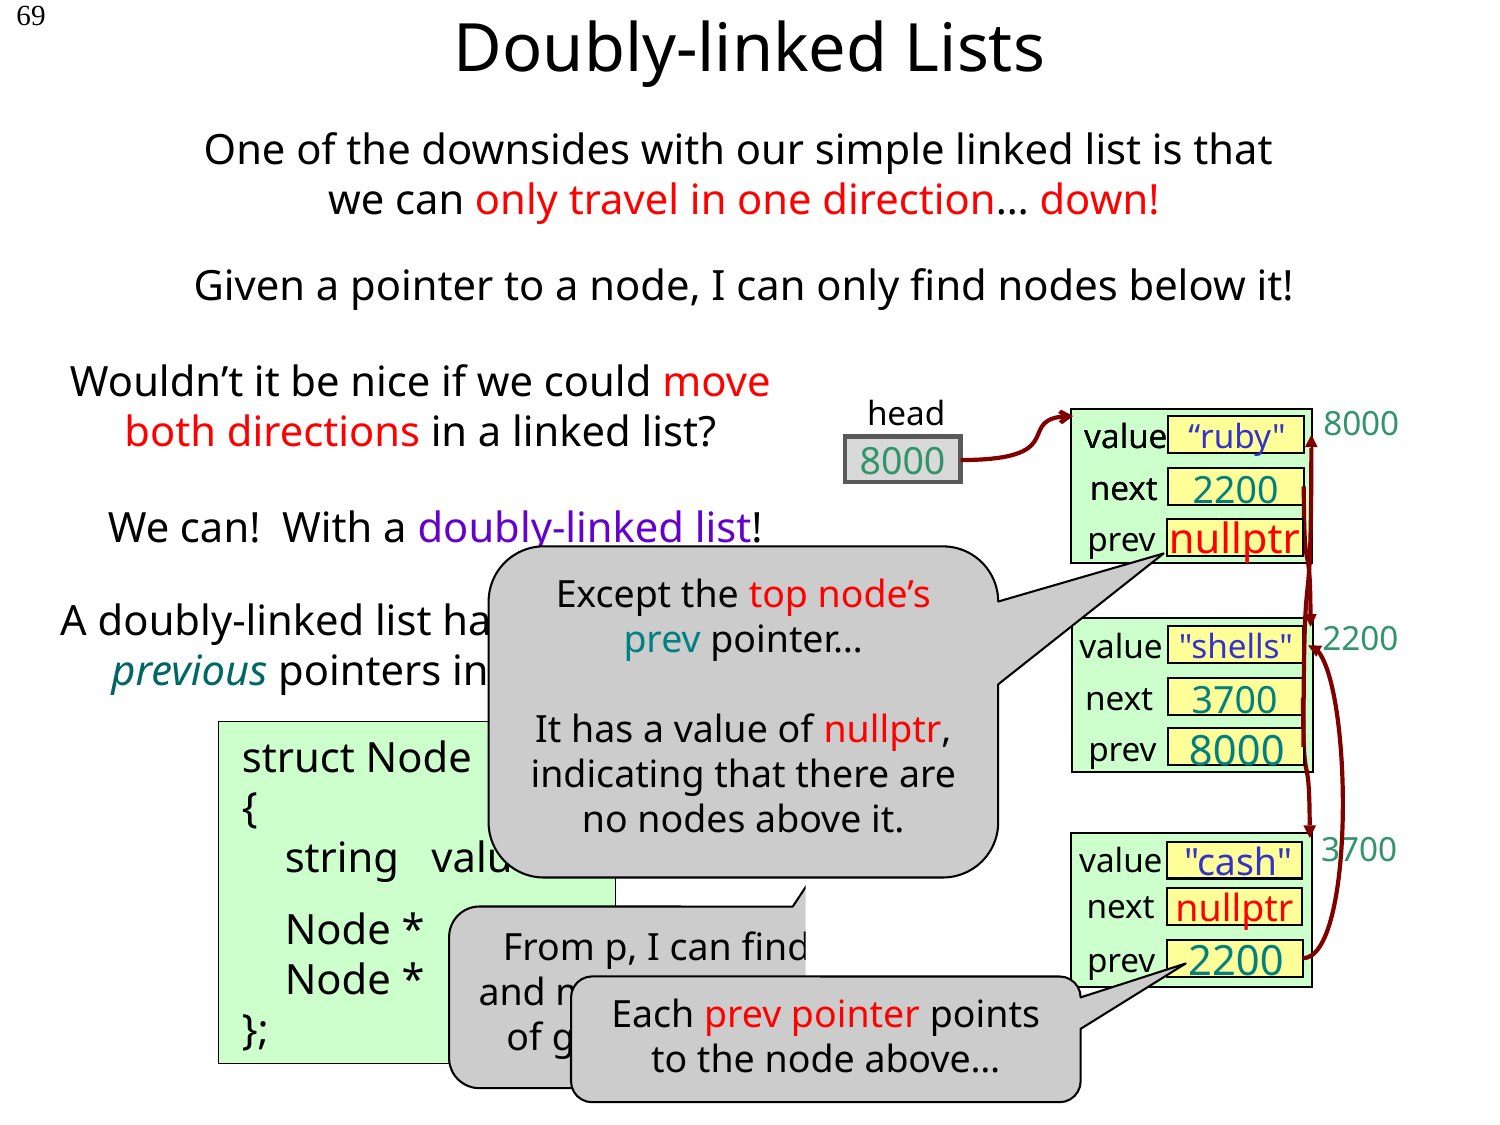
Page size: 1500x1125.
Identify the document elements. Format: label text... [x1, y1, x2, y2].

text_box From p, I can find my shells and my cash, but have no way of getting back to my ruby! [756, 888, 805, 976]
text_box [1071, 930, 1303, 992]
text_box We can! With a doubly-linked list! [65, 493, 805, 559]
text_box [1071, 509, 1298, 571]
text_box Given a pointer to a node, I can only find nodes below it! [50, 251, 1438, 317]
text_box Wouldn’t it be nice if we could move both directions in a linked list? [50, 347, 791, 463]
text_box Except the top node’s prev pointer… It has a value of nullptr, indicating that there are no nodes above it. [488, 546, 835, 878]
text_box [218, 720, 753, 1125]
text_box Each prev pointer points to the node above… [756, 976, 1129, 1103]
text_box One of the downsides with our simple linked list is that we can only travel in one direction… down! [50, 115, 1438, 231]
slide_number 69 [0, 0, 61, 65]
title Doubly-linked Lists [112, 0, 1388, 115]
text_box A doubly-linked list has both next and previous pointers in every node: [24, 586, 490, 702]
text_box [805, 317, 1454, 981]
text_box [1303, 434, 1312, 748]
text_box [1302, 755, 1311, 959]
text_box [1072, 718, 1297, 780]
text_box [840, 384, 1418, 988]
